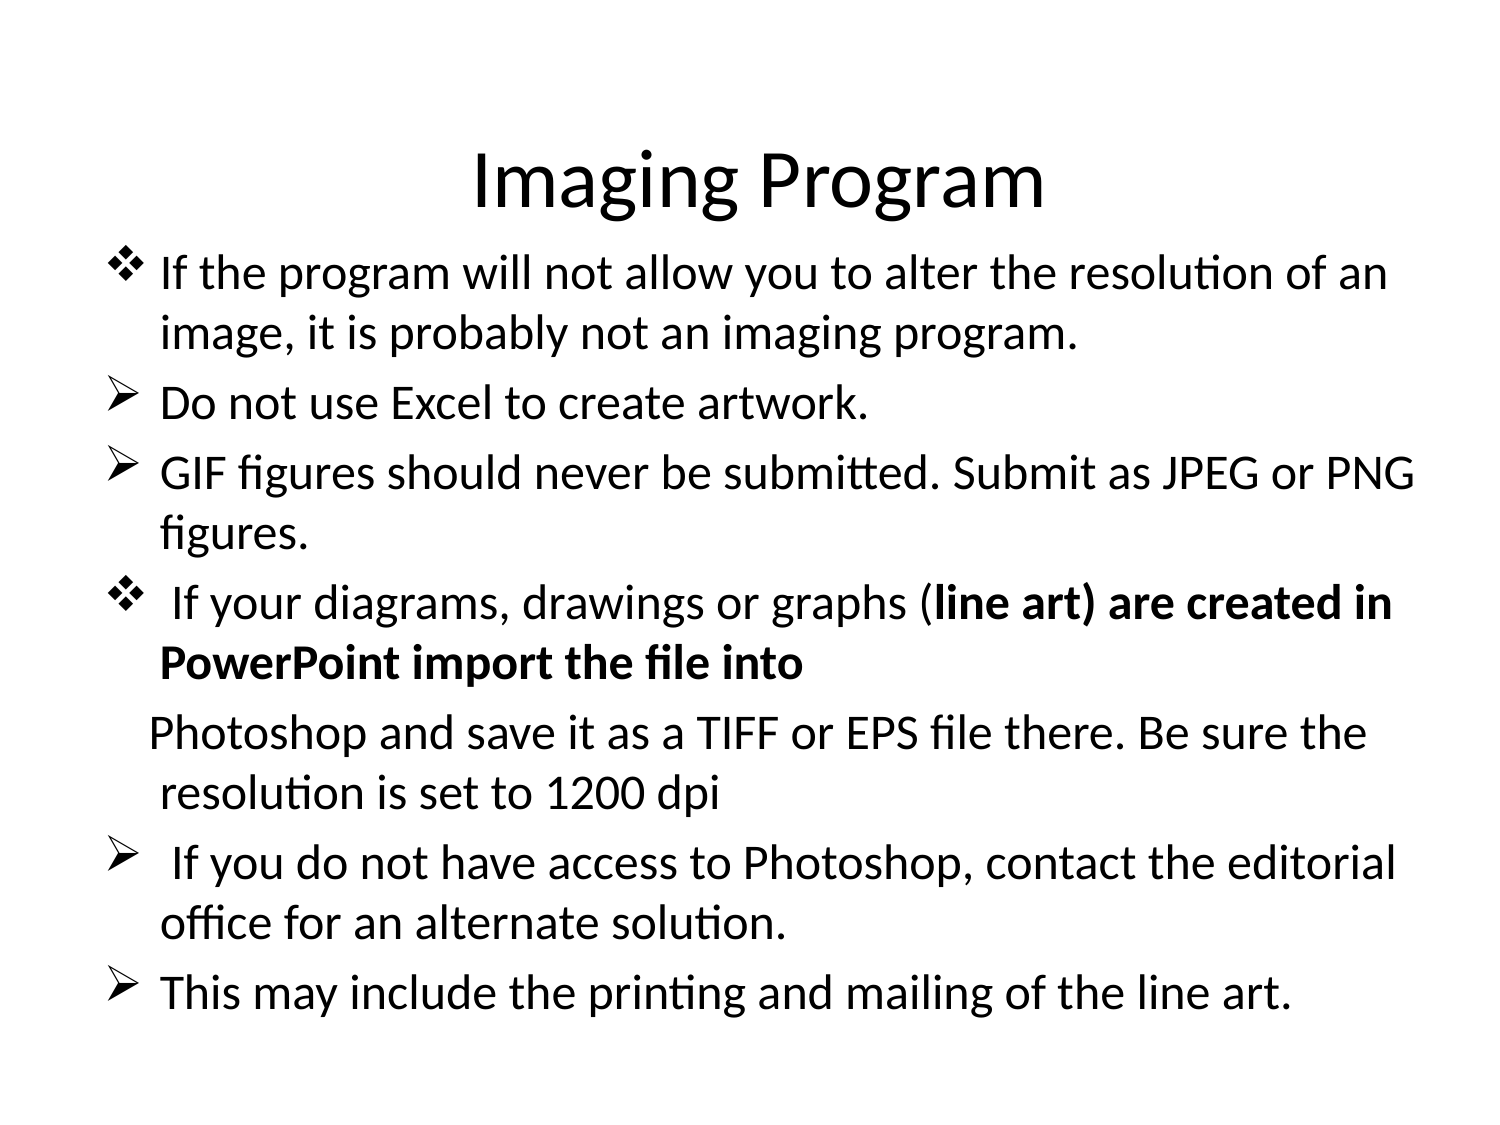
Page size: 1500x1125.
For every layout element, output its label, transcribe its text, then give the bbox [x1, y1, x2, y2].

title Imaging Program [75, 115, 1425, 232]
list If the program will not allow you to alter the resolution of an image, it is probably not an imaging program. Do not use Excel to create artwork. GIF figures should never be submitted. Submit as JPEG or PNG figures. If your diagrams, drawings or graphs (line art) are created in PowerPoint import the file into Photoshop and save it as a TIFF or EPS file there. Be sure the resolution is set to 1200 dpi If you do not have access to Photoshop, contact the editorial office for an alternate solution. This may include the printing and mailing of the line art. [88, 231, 1439, 1125]
